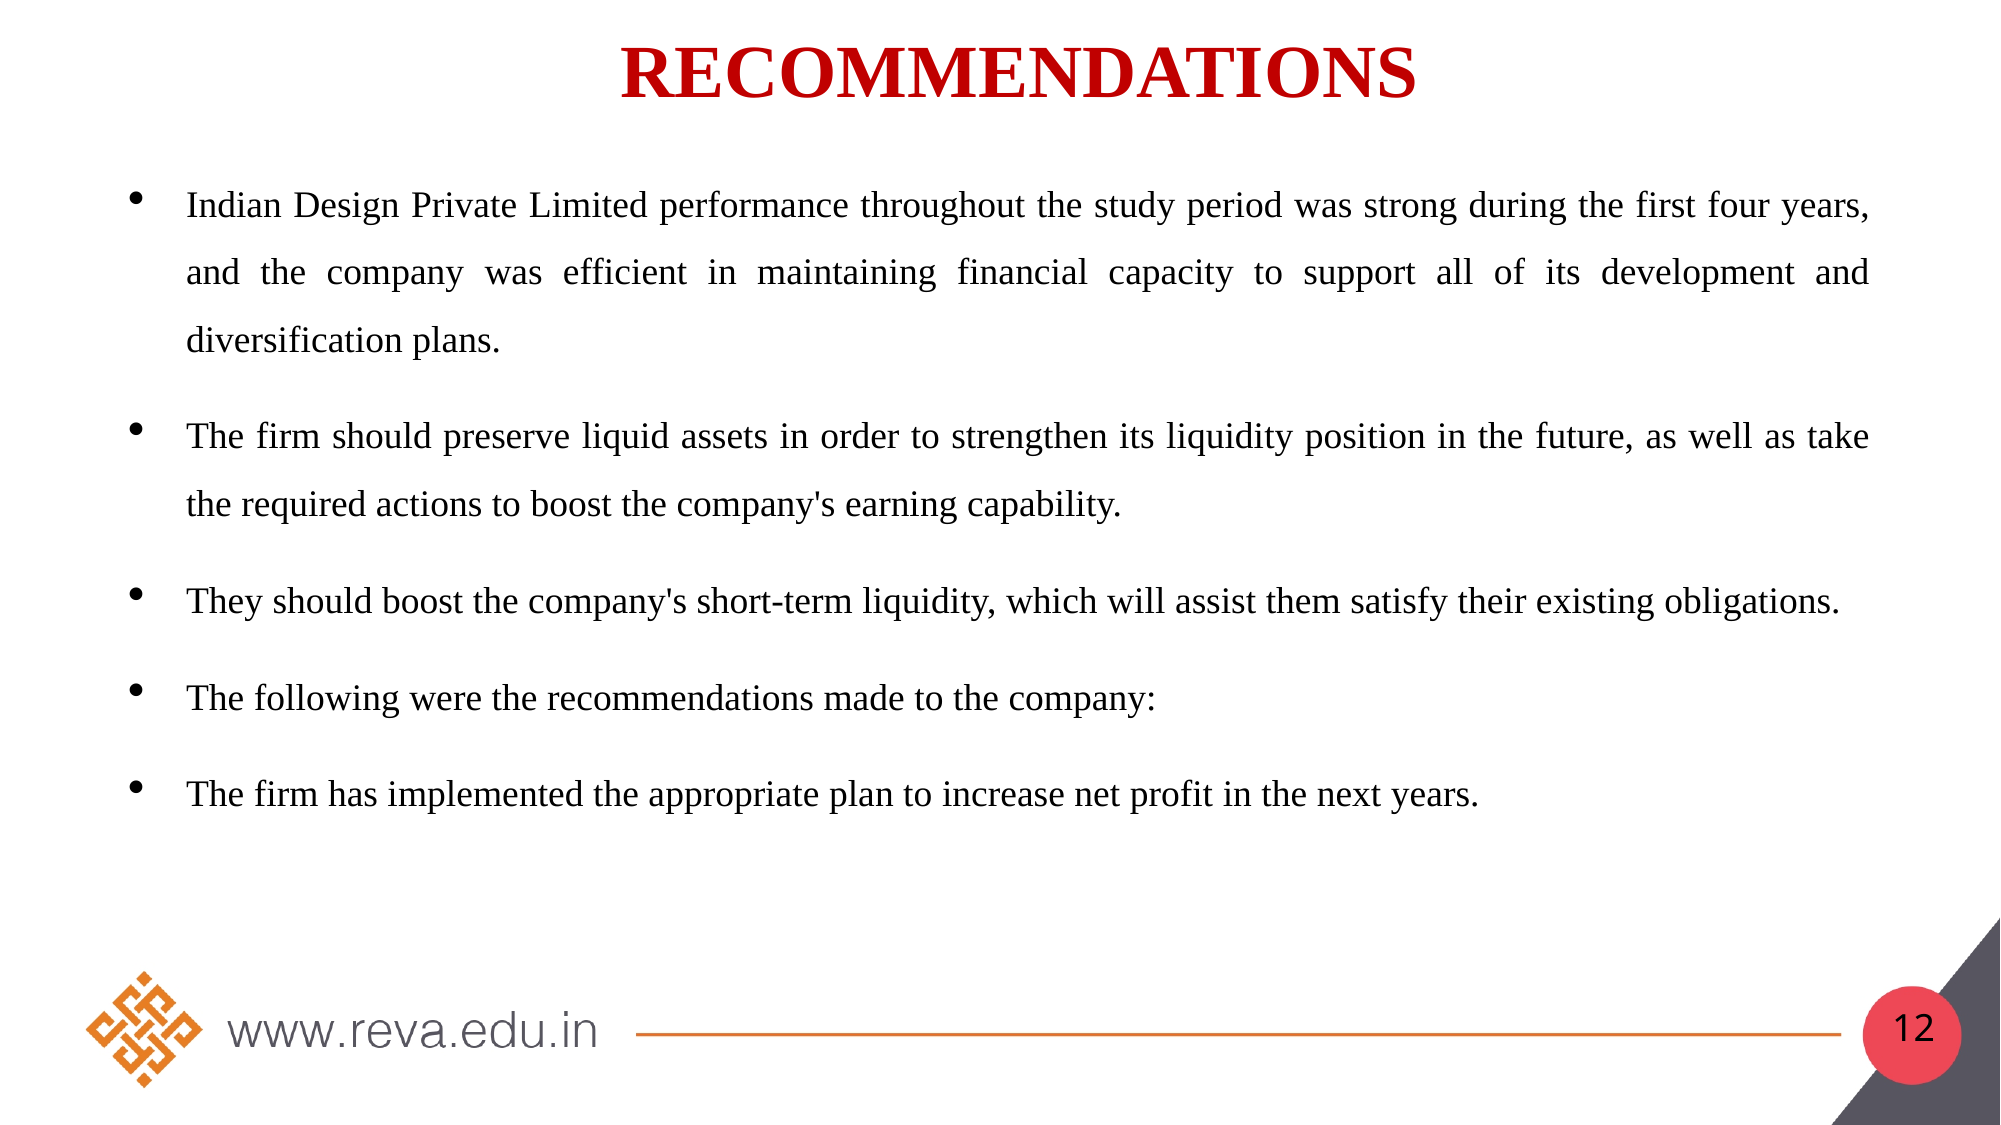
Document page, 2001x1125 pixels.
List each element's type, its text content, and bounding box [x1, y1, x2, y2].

picture [0, 0, 2000, 1125]
list Indian Design Private Limited performance throughout the study period was strong during the first four years, and the company was efficient in maintaining financial capacity to support all of its development and diversification plans. The firm should preserve liquid assets in order to strengthen its liquidity position in the future, as well as take the required actions to boost the company's earning capability. They should boost the company's short-term liquidity, which will assist them satisfy their existing obligations. The following were the recommendations made to the company: The firm has implemented the appropriate plan to increase net profit in the next years. [115, 149, 1887, 900]
title RECOMMENDATIONS [114, 64, 1925, 203]
slide_number 12 [1864, 999, 1963, 1060]
